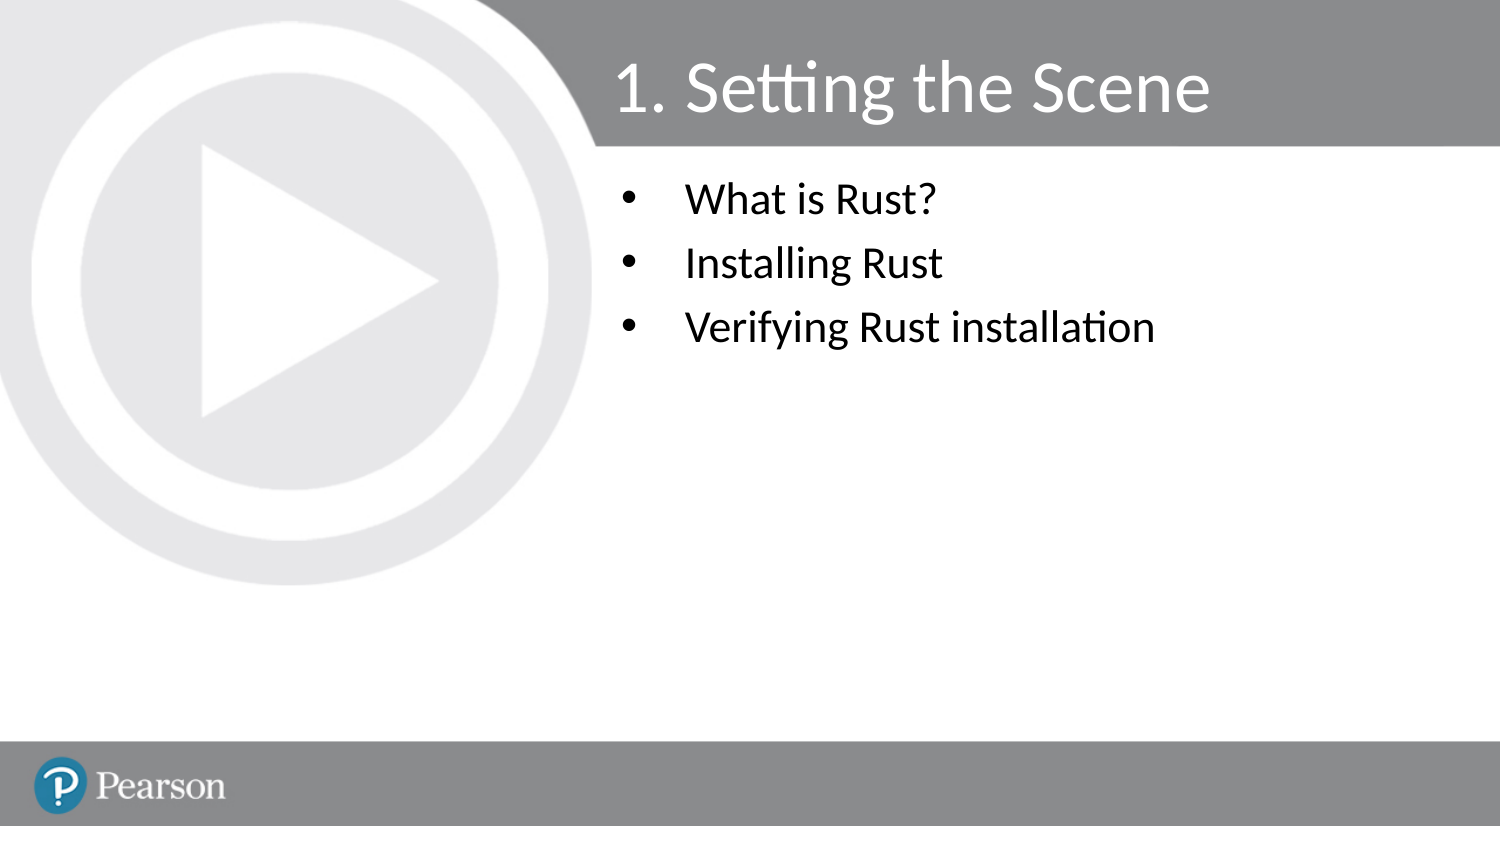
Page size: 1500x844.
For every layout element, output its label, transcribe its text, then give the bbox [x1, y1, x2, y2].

subtitle What is Rust? Installing Rust Verifying Rust installation [596, 161, 1465, 712]
picture [0, 0, 1500, 826]
title 1. Setting the Scene [596, 30, 1465, 161]
